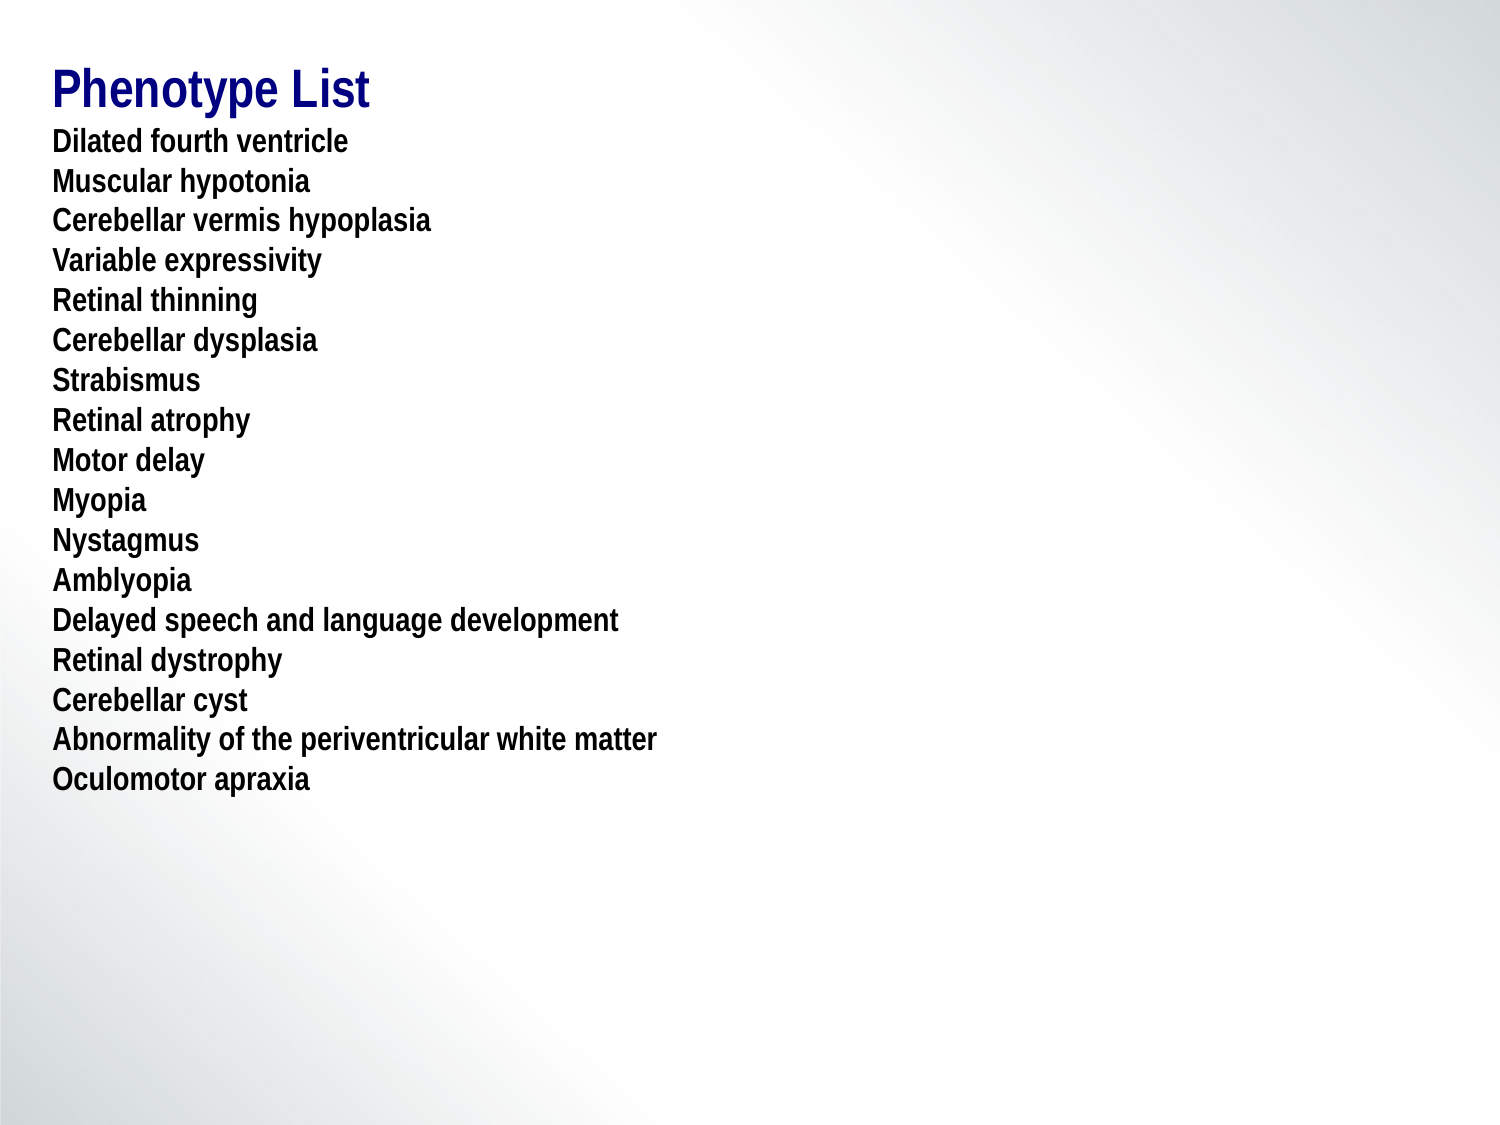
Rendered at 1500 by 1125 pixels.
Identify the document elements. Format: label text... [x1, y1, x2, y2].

text_box Phenotype List Dilated fourth ventricle Muscular hypotonia Cerebellar vermis hypoplasia Variable expressivity Retinal thinning Cerebellar dysplasia Strabismus Retinal atrophy Motor delay Myopia Nystagmus Amblyopia Delayed speech and language development Retinal dystrophy Cerebellar cyst Abnormality of the periventricular white matter Oculomotor apraxia [37, 1, 1500, 805]
picture [0, 0, 1500, 1125]
